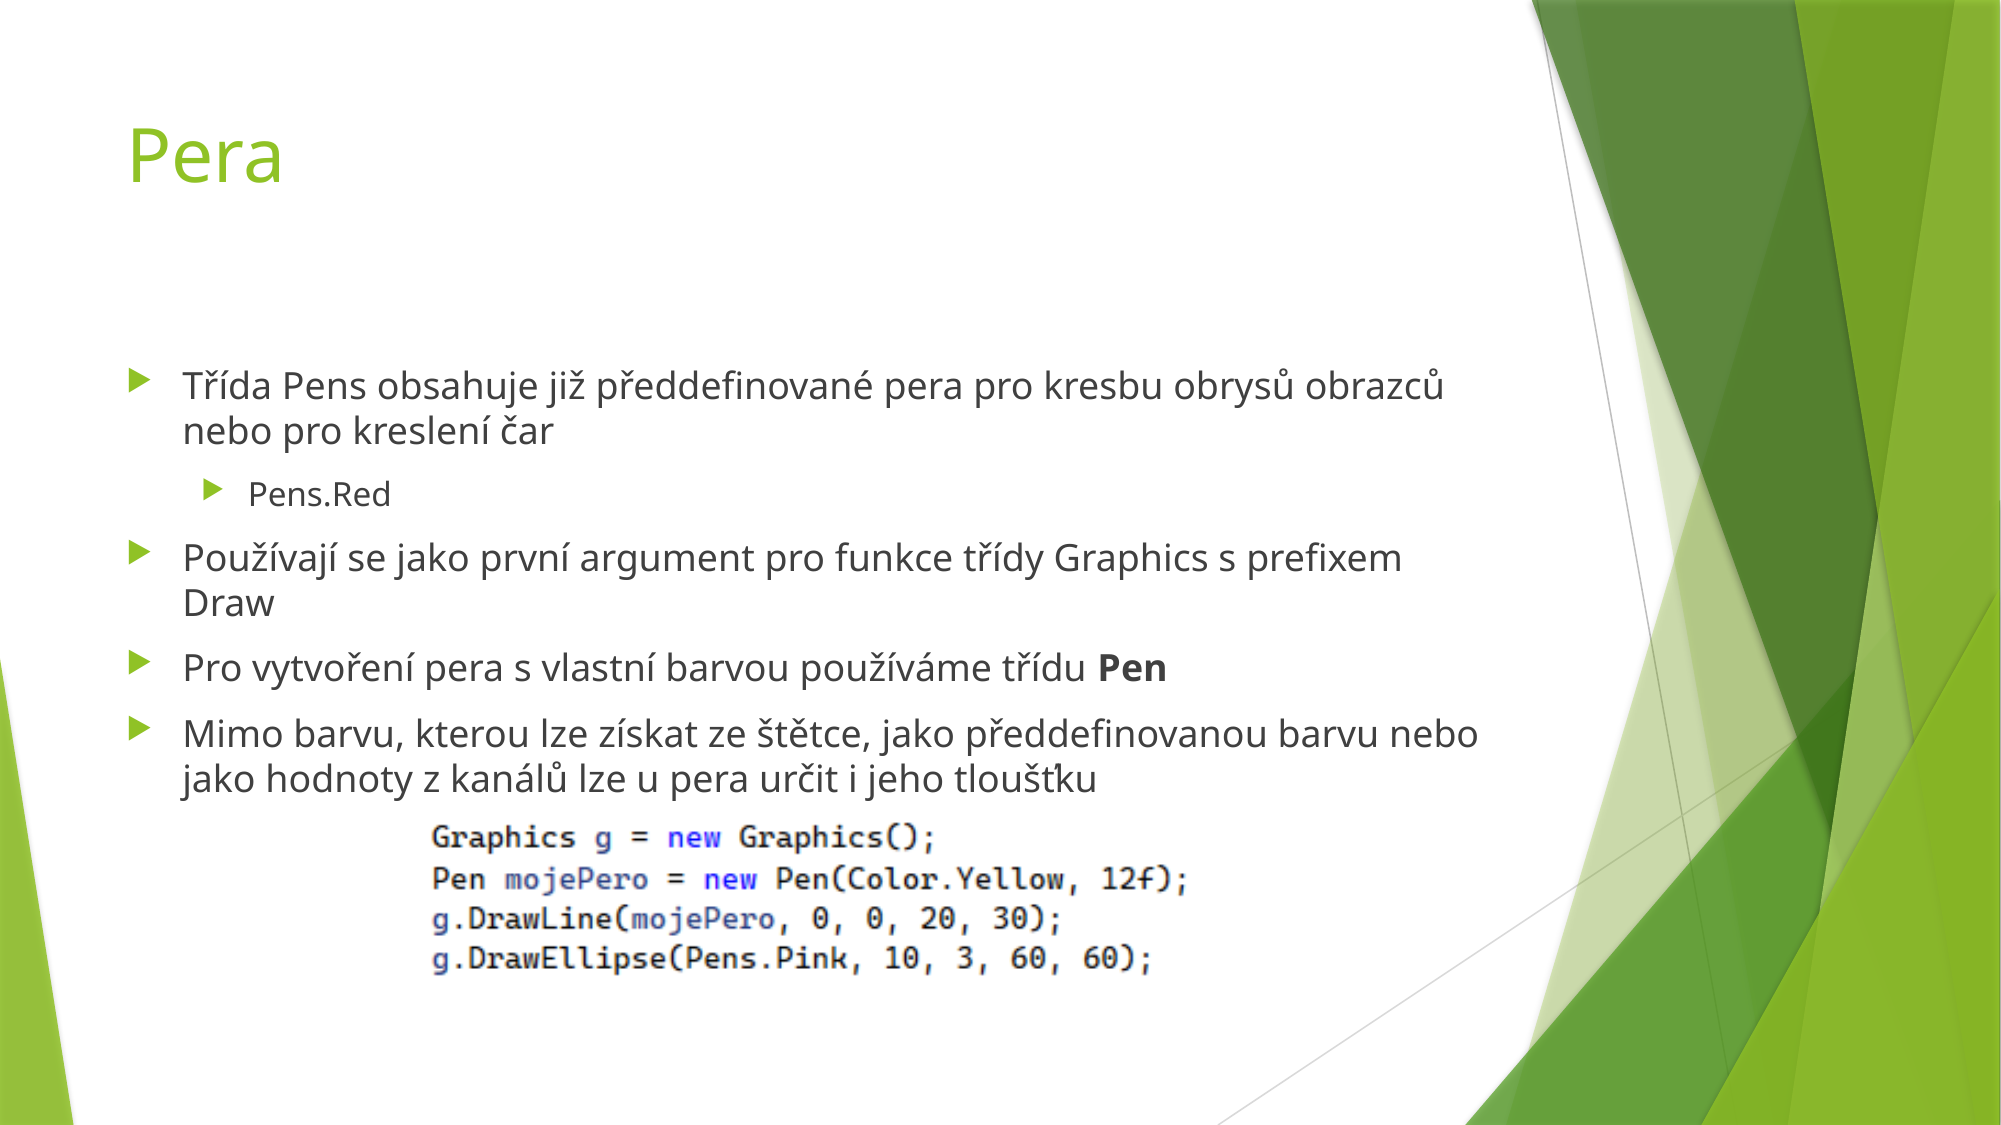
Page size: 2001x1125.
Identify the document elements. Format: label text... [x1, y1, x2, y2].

list Třída Pens obsahuje již předdefinované pera pro kresbu obrysů obrazců nebo pro kreslení čar Pens.Red Používají se jako první argument pro funkce třídy Graphics s prefixem Draw Pro vytvoření pera s vlastní barvou používáme třídu Pen Mimo barvu, kterou lze získat ze štětce, jako předdefinovanou barvu nebo jako hodnoty z kanálů lze u pera určit i jeho tloušťku [111, 354, 1522, 992]
title Pera [111, 99, 1522, 317]
picture [426, 817, 1206, 992]
